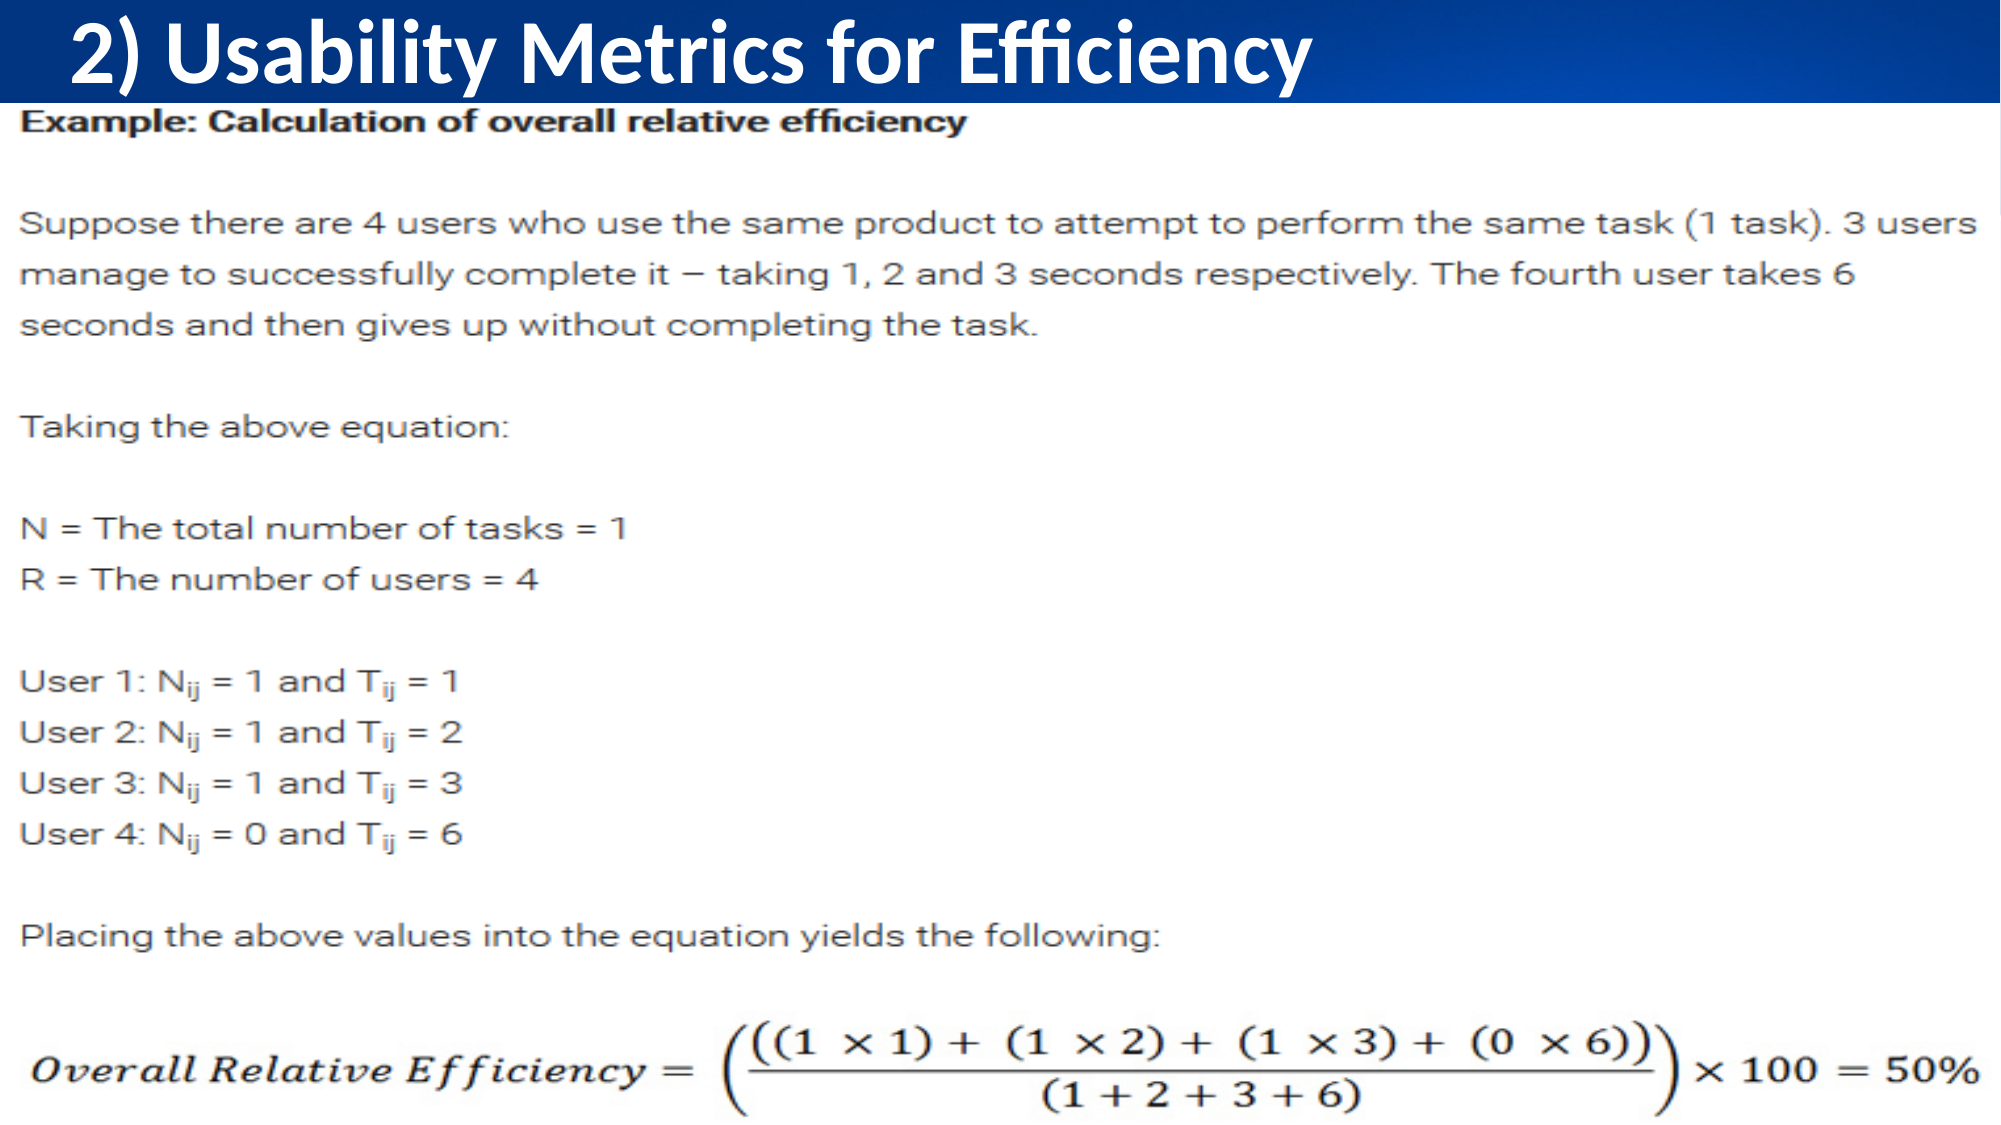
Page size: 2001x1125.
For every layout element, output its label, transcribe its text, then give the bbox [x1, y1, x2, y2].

picture [0, 0, 2001, 1125]
title 2) Usability Metrics for Efficiency [54, 0, 1638, 100]
